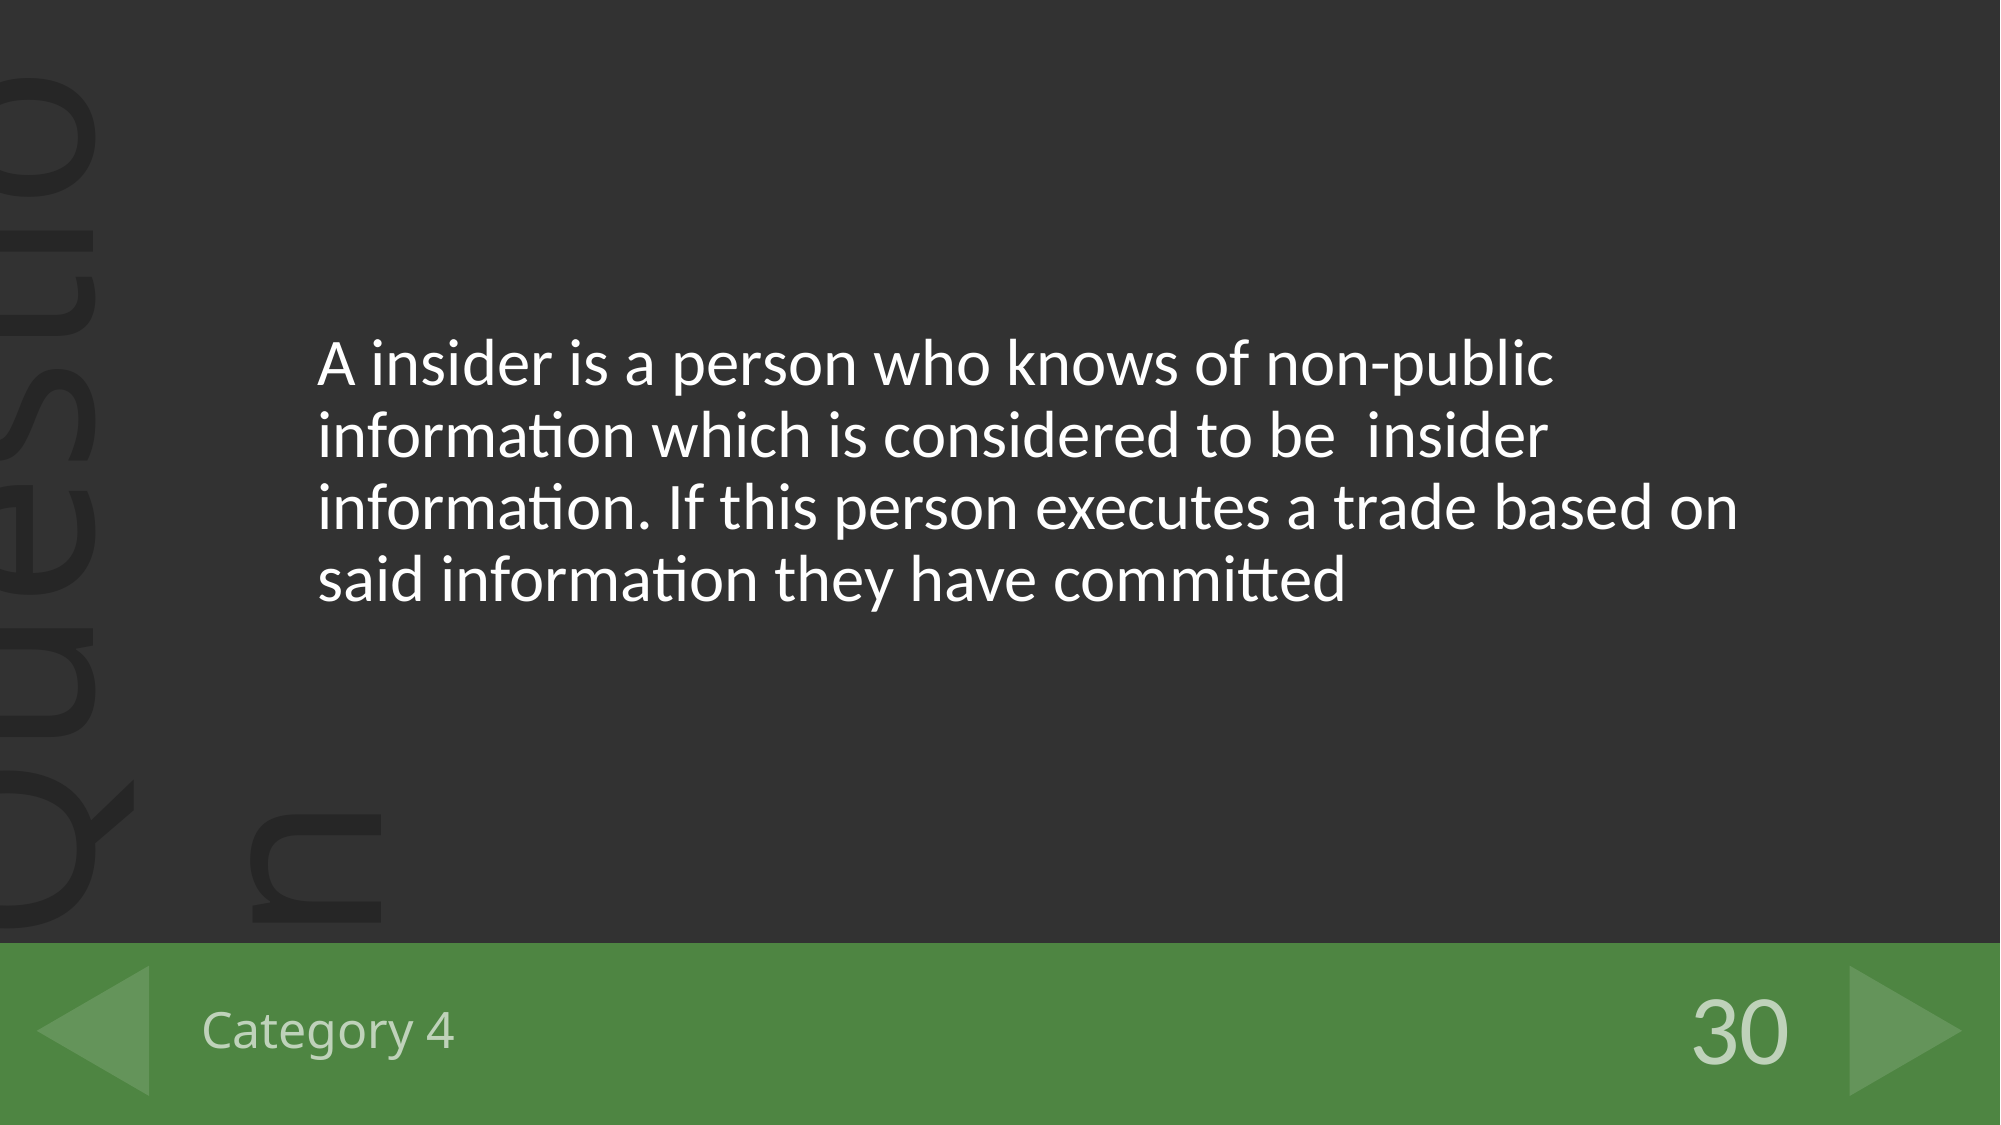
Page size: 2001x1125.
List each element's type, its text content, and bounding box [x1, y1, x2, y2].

list 30 [1494, 967, 1806, 1097]
title Category 4 [185, 967, 1494, 1097]
list A insider is a person who knows of non-public information which is considered to be insider information. If this person executes a trade based on said information they have committed [302, 307, 1760, 636]
